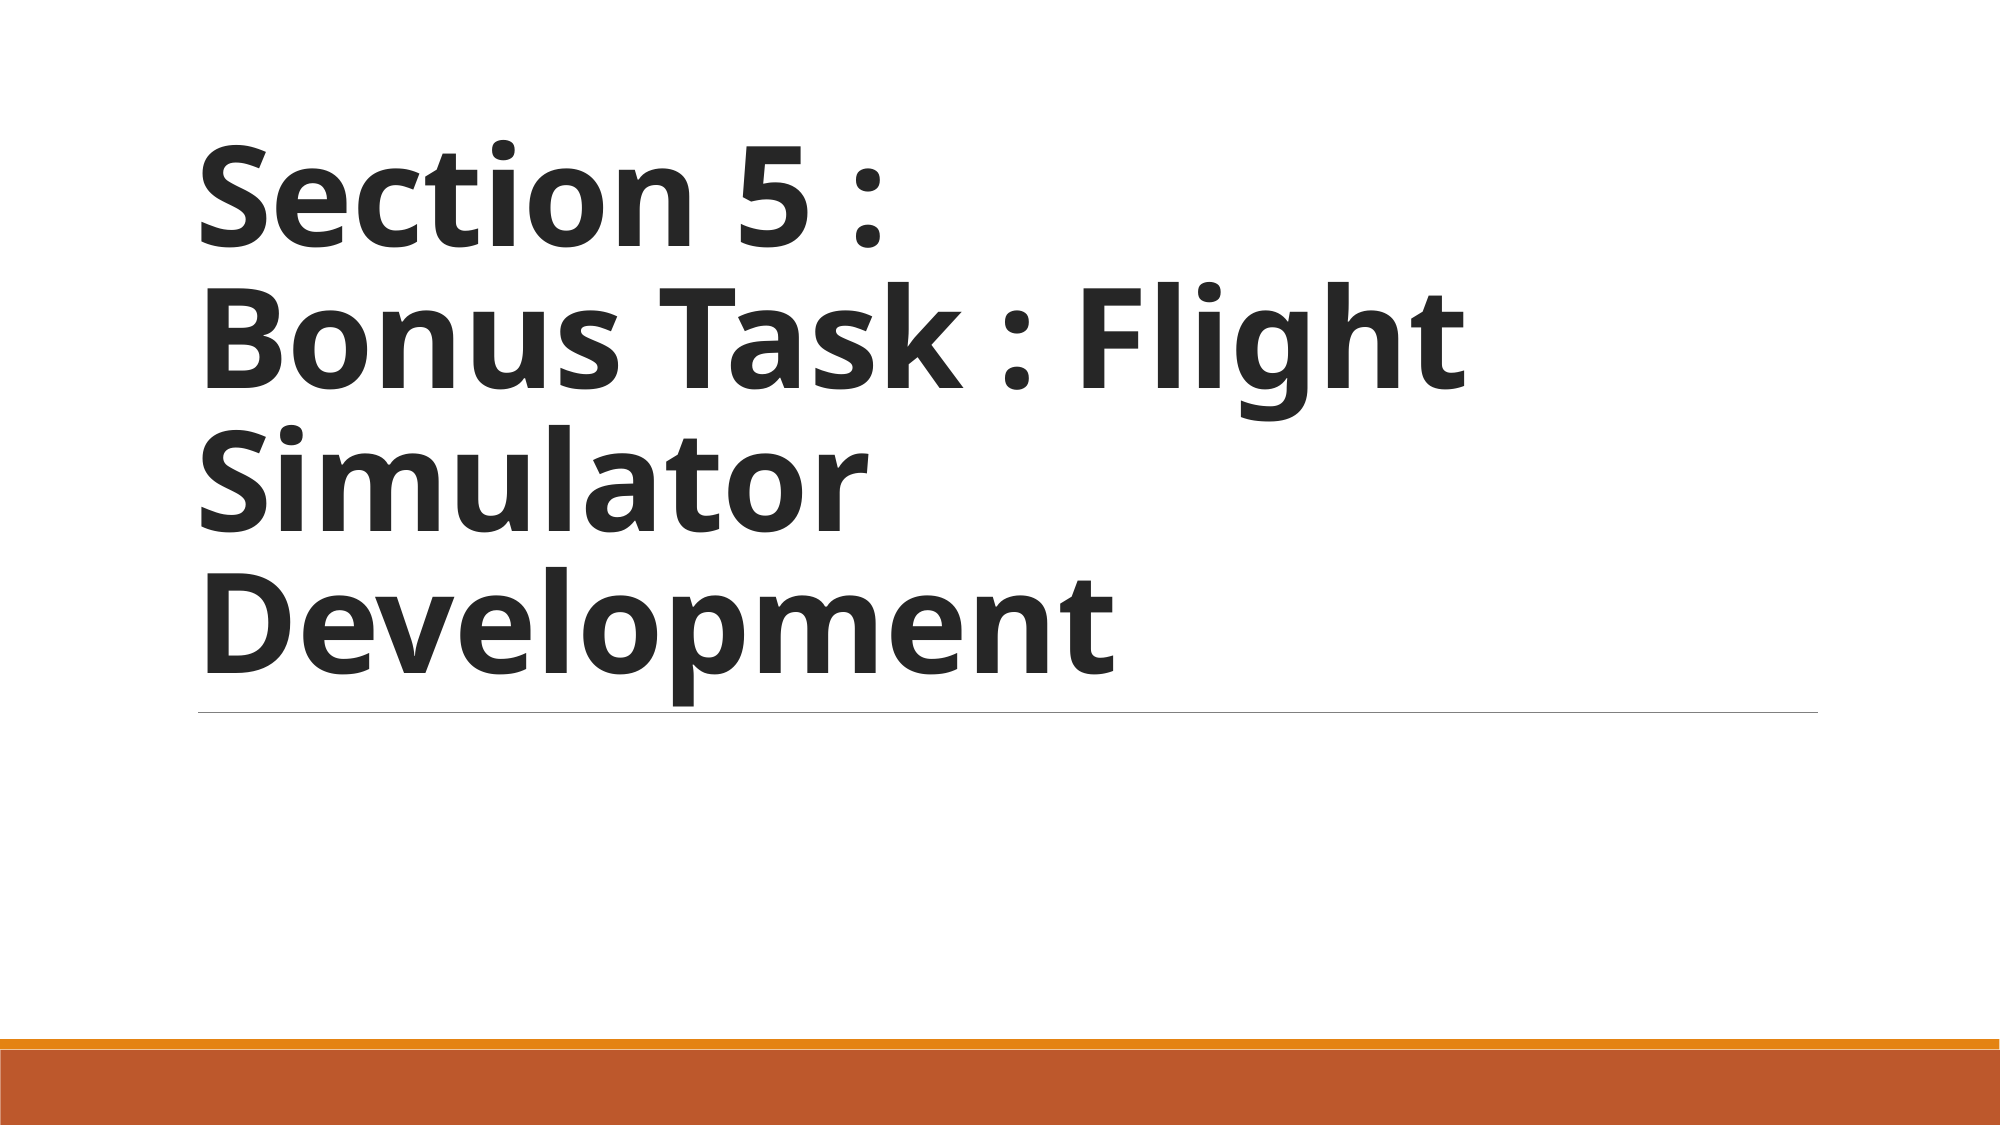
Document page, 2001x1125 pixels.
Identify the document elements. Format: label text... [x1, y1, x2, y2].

title Section 5 : Bonus Task : Flight Simulator Development [180, 124, 1830, 710]
